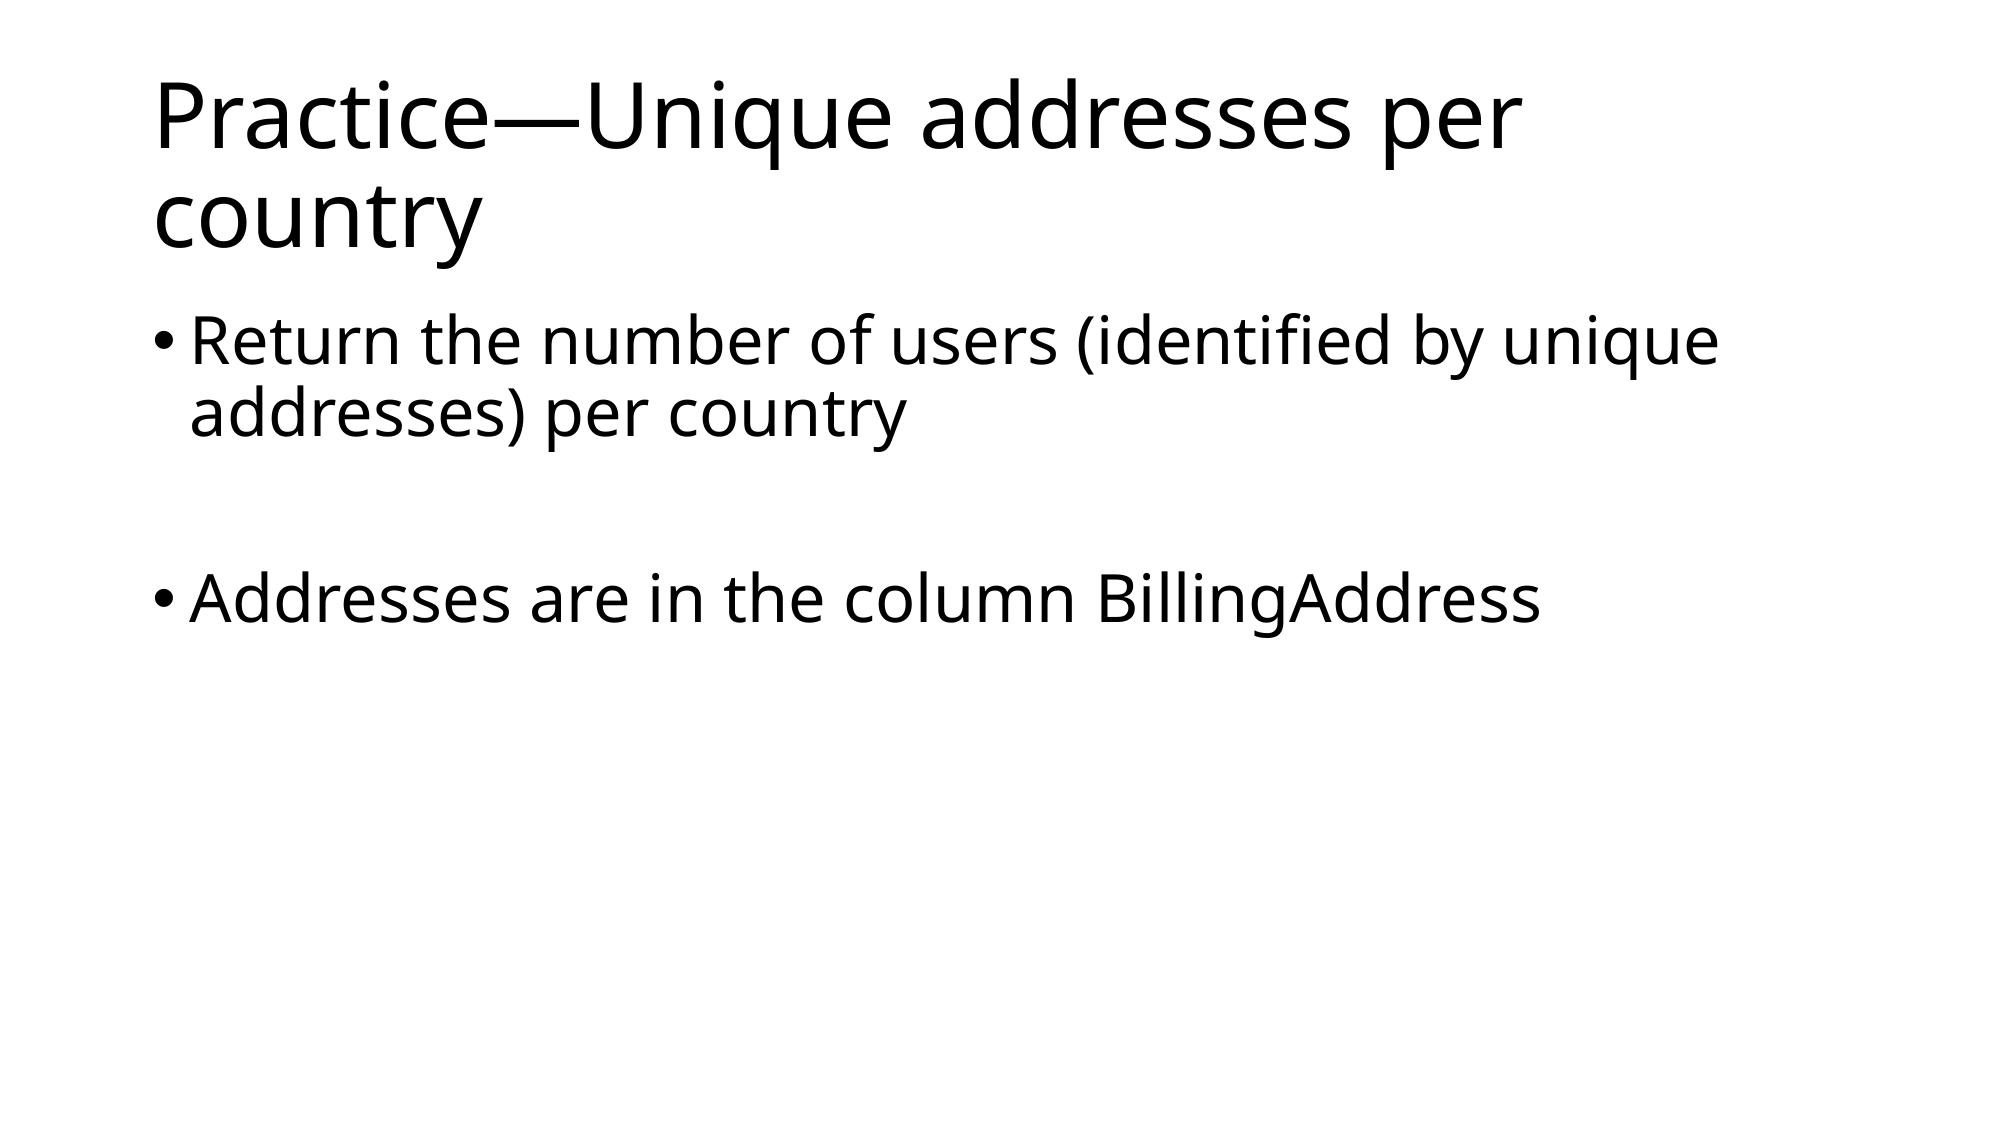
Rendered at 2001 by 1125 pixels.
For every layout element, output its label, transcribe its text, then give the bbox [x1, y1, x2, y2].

title Practice—Unique addresses per country [137, 59, 1863, 278]
list Return the number of users (identified by unique addresses) per country Addresses are in the column BillingAddress [137, 299, 1863, 1014]
